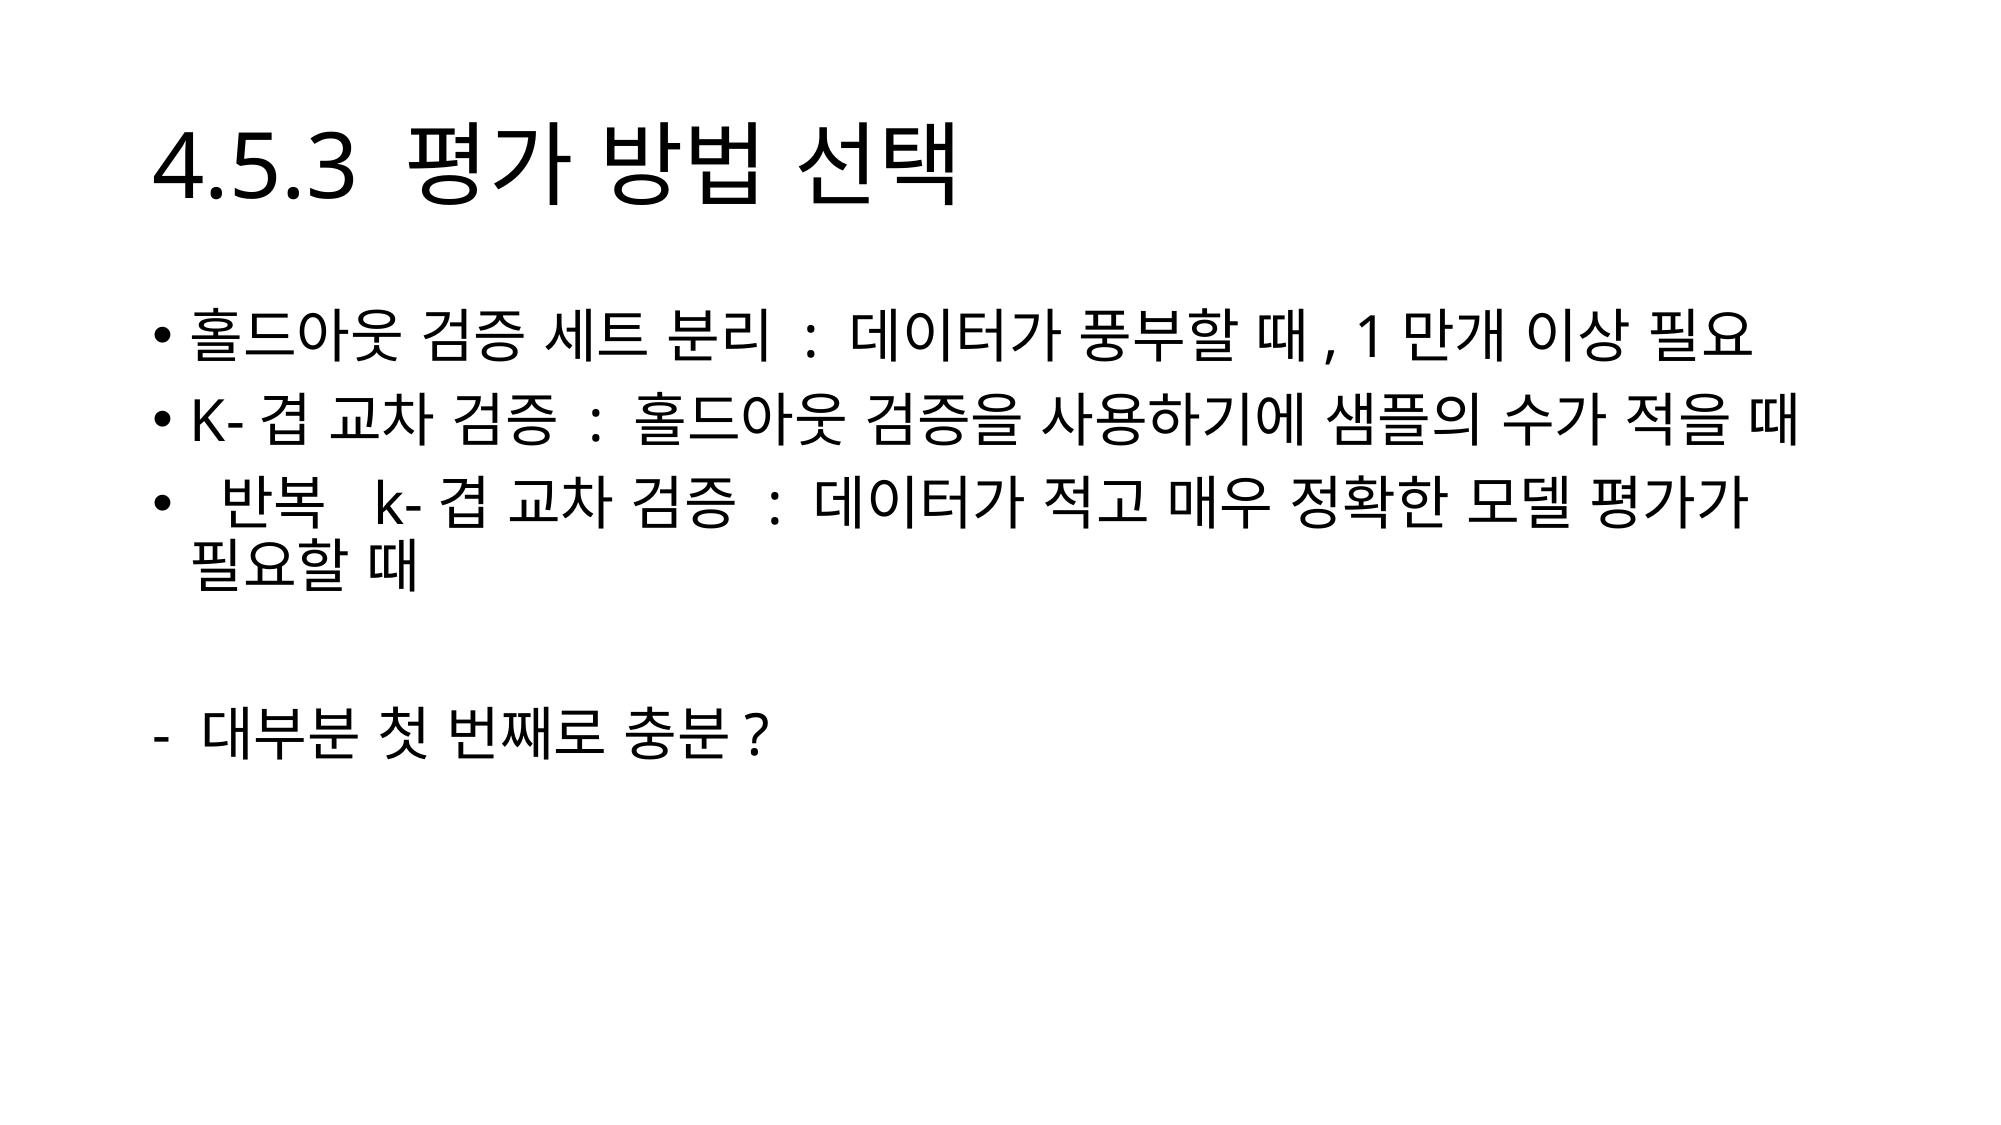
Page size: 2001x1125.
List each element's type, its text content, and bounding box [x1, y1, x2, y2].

title 4.5.3 평가 방법 선택 [137, 59, 1863, 278]
list 홀드아웃 검증 세트 분리 : 데이터가 풍부할 때, 1만개 이상 필요 K-겹 교차 검증 : 홀드아웃 검증을 사용하기에 샘플의 수가 적을 때 반복 k-겹 교차 검증 : 데이터가 적고 매우 정확한 모델 평가가 필요할 때 - 대부분 첫 번째로 충분? [137, 299, 1863, 1014]
